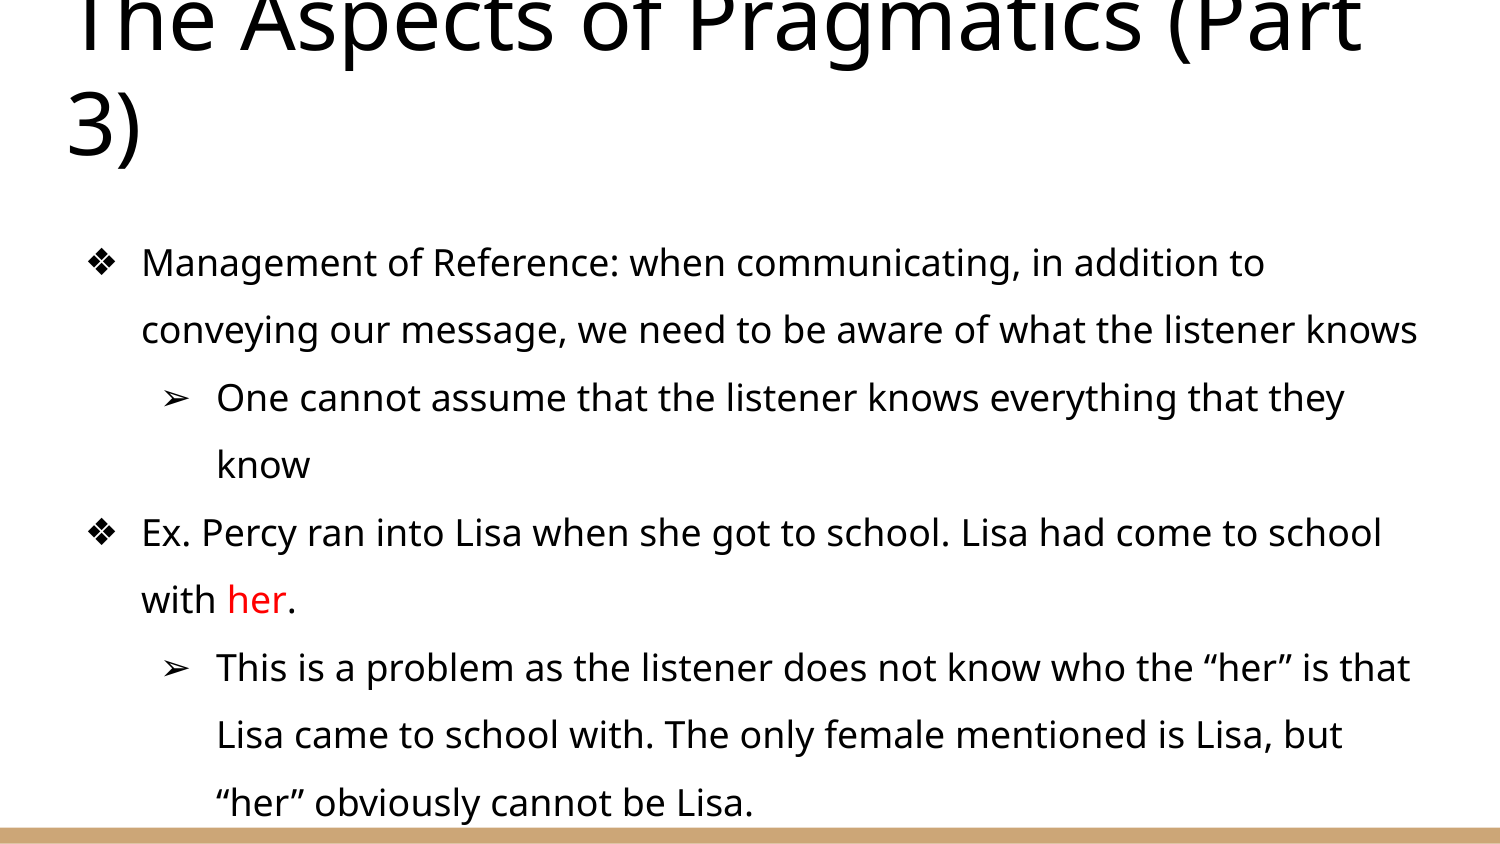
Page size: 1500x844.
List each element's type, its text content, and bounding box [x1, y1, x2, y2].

list Management of Reference: when communicating, in addition to conveying our message, we need to be aware of what the listener knows One cannot assume that the listener knows everything that they know Ex. Percy ran into Lisa when she got to school. Lisa had come to school with her. This is a problem as the listener does not know who the “her” is that Lisa came to school with. The only female mentioned is Lisa, but “her” obviously cannot be Lisa. [51, 200, 1449, 752]
title The Aspects of Pragmatics (Part 3) [51, 51, 1449, 189]
